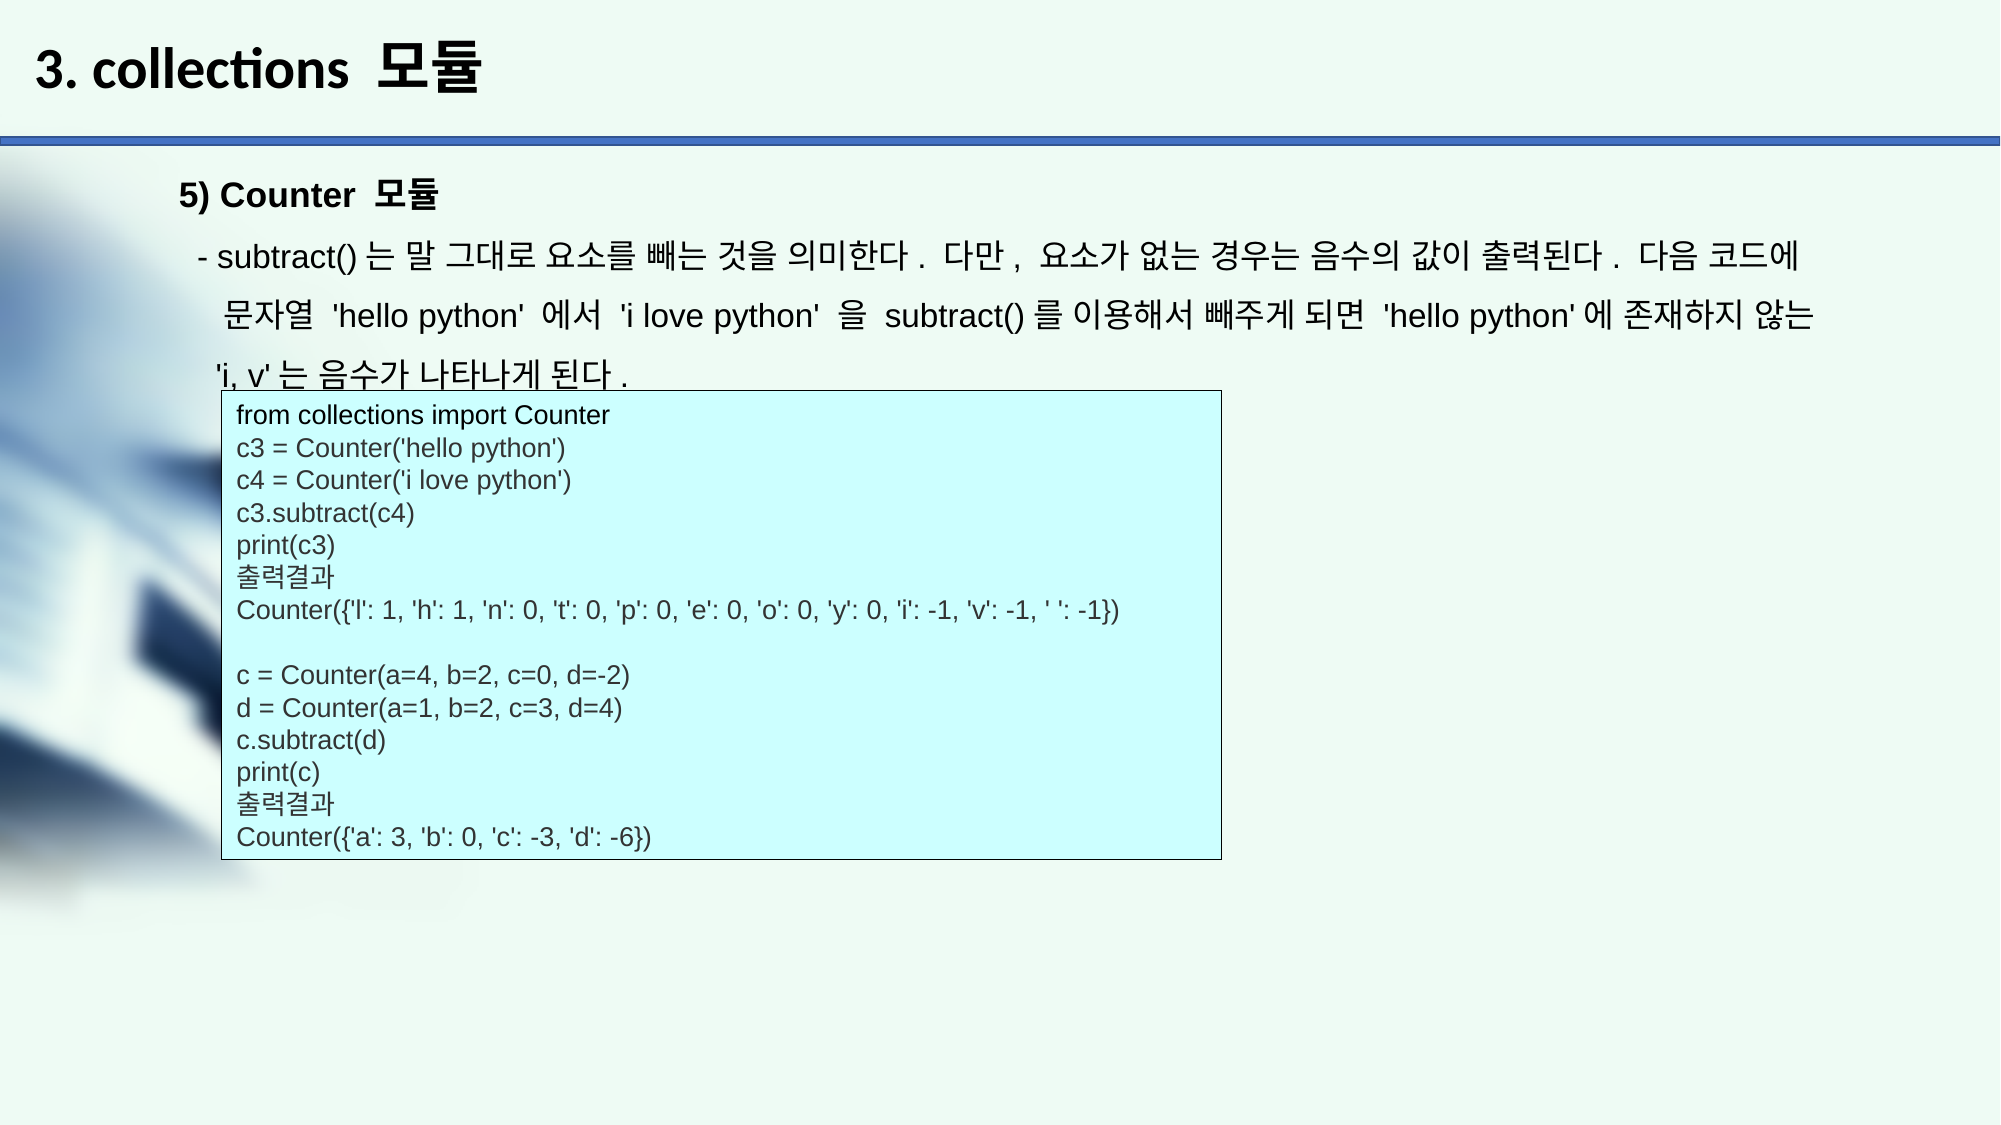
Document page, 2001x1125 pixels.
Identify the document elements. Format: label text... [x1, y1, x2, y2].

picture [0, 0, 2000, 136]
picture [0, 146, 2000, 1125]
title 3. collections 모듈 [19, 14, 1745, 126]
text_box 5) Counter 모듈 - subtract()는 말 그대로 요소를 빼는 것을 의미한다. 다만, 요소가 없는 경우는 음수의 값이 출력된다. 다음 코드에 문자열 'hello python' 에서 'i love python' 을 subtract()를 이용해서 빼주게 되면 'hello python'에 존재하지 않는 'i, v'는 음수가 나타나게 된다. [163, 143, 1922, 881]
text_box from collections import Counter c3 = Counter('hello python') c4 = Counter('i love python') c3.subtract(c4) print(c3) 출력결과 Counter({'l': 1, 'h': 1, 'n': 0, 't': 0, 'p': 0, 'e': 0, 'o': 0, 'y': 0, 'i': -1, 'v': -1, ' ': -1}) c = Counter(a=4, b=2, c=0, d=-2) d = Counter(a=1, b=2, c=3, d=4) c.subtract(d) print(c) 출력결과 Counter({'a': 3, 'b': 0, 'c': -3, 'd': -6}) [221, 390, 1222, 860]
